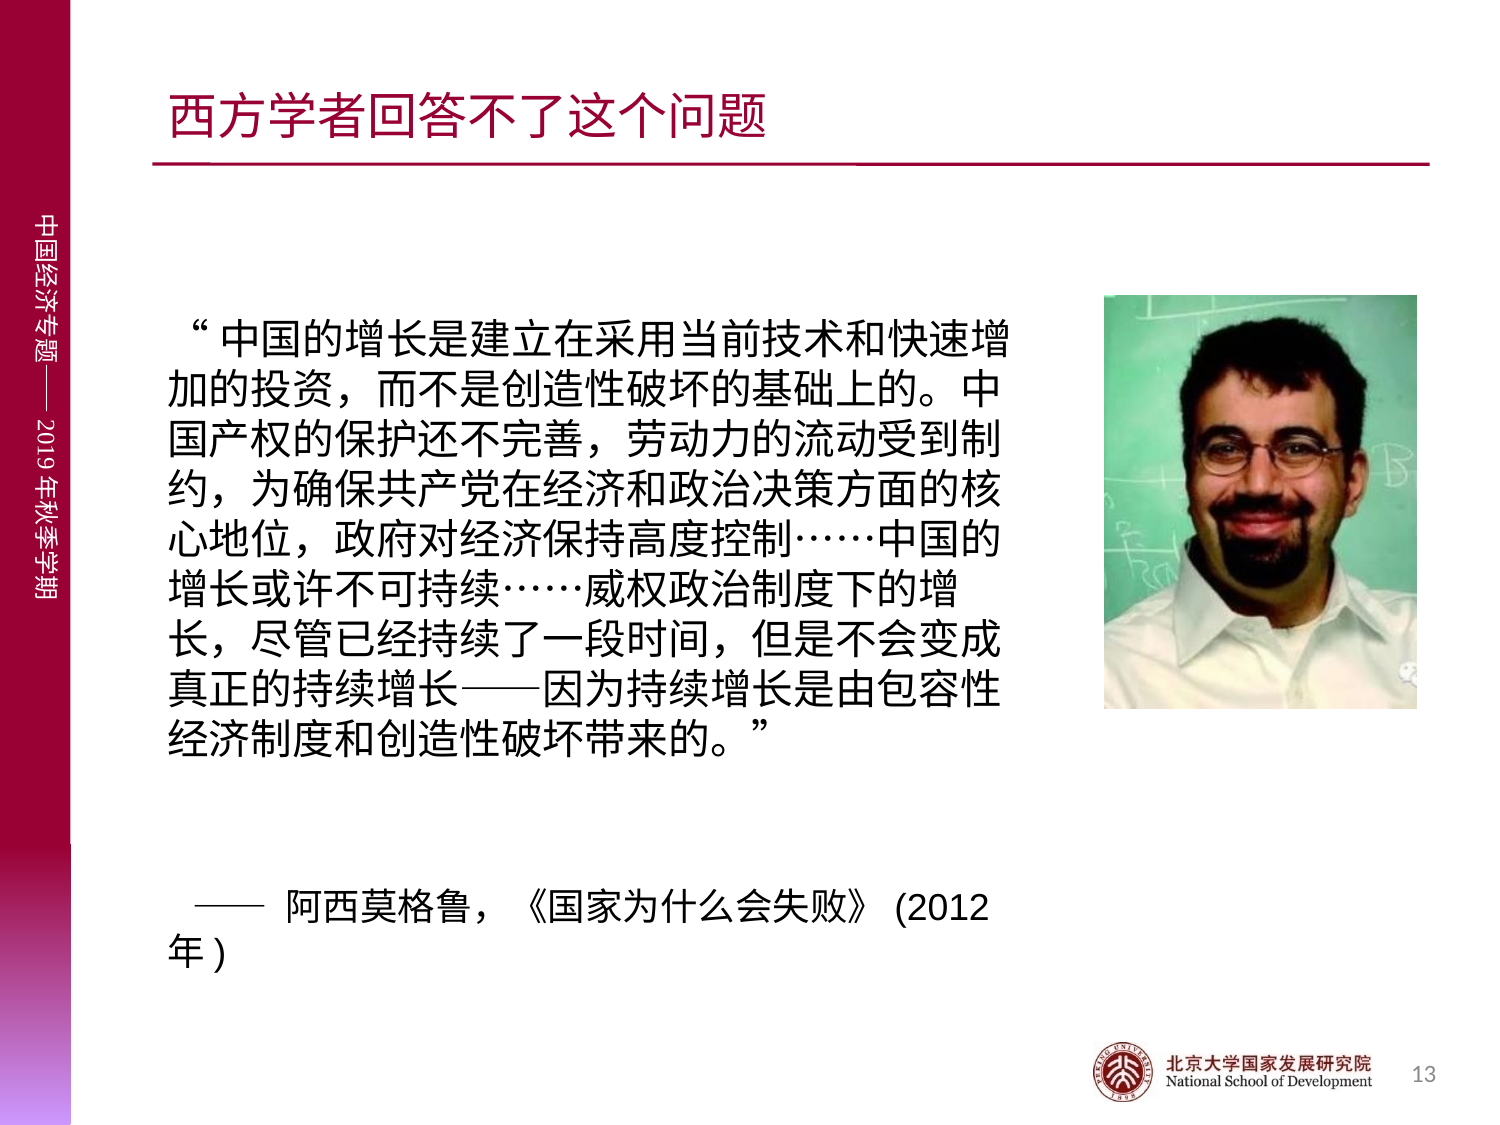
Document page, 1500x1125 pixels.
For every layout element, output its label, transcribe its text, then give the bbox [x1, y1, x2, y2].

picture [1093, 1042, 1101, 1102]
title 西方学者回答不了这个问题 [152, 0, 1426, 153]
slide_number 13 [1101, 1042, 1452, 1103]
picture [1104, 294, 1418, 709]
list “中国的增长是建立在采用当前技术和快速增加的投资，而不是创造性破坏的基础上的。中国产权的保护还不完善，劳动力的流动受到制约，为确保共产党在经济和政治决策方面的核心地位，政府对经济保持高度控制……中国的增长或许不可持续……威权政治制度下的增长，尽管已经持续了一段时间，但是不会变成真正的持续增长——因为持续增长是由包容性经济制度和创造性破坏带来的。” —— 阿西莫格鲁，《国家为什么会失败》(2012年) [152, 222, 1055, 997]
